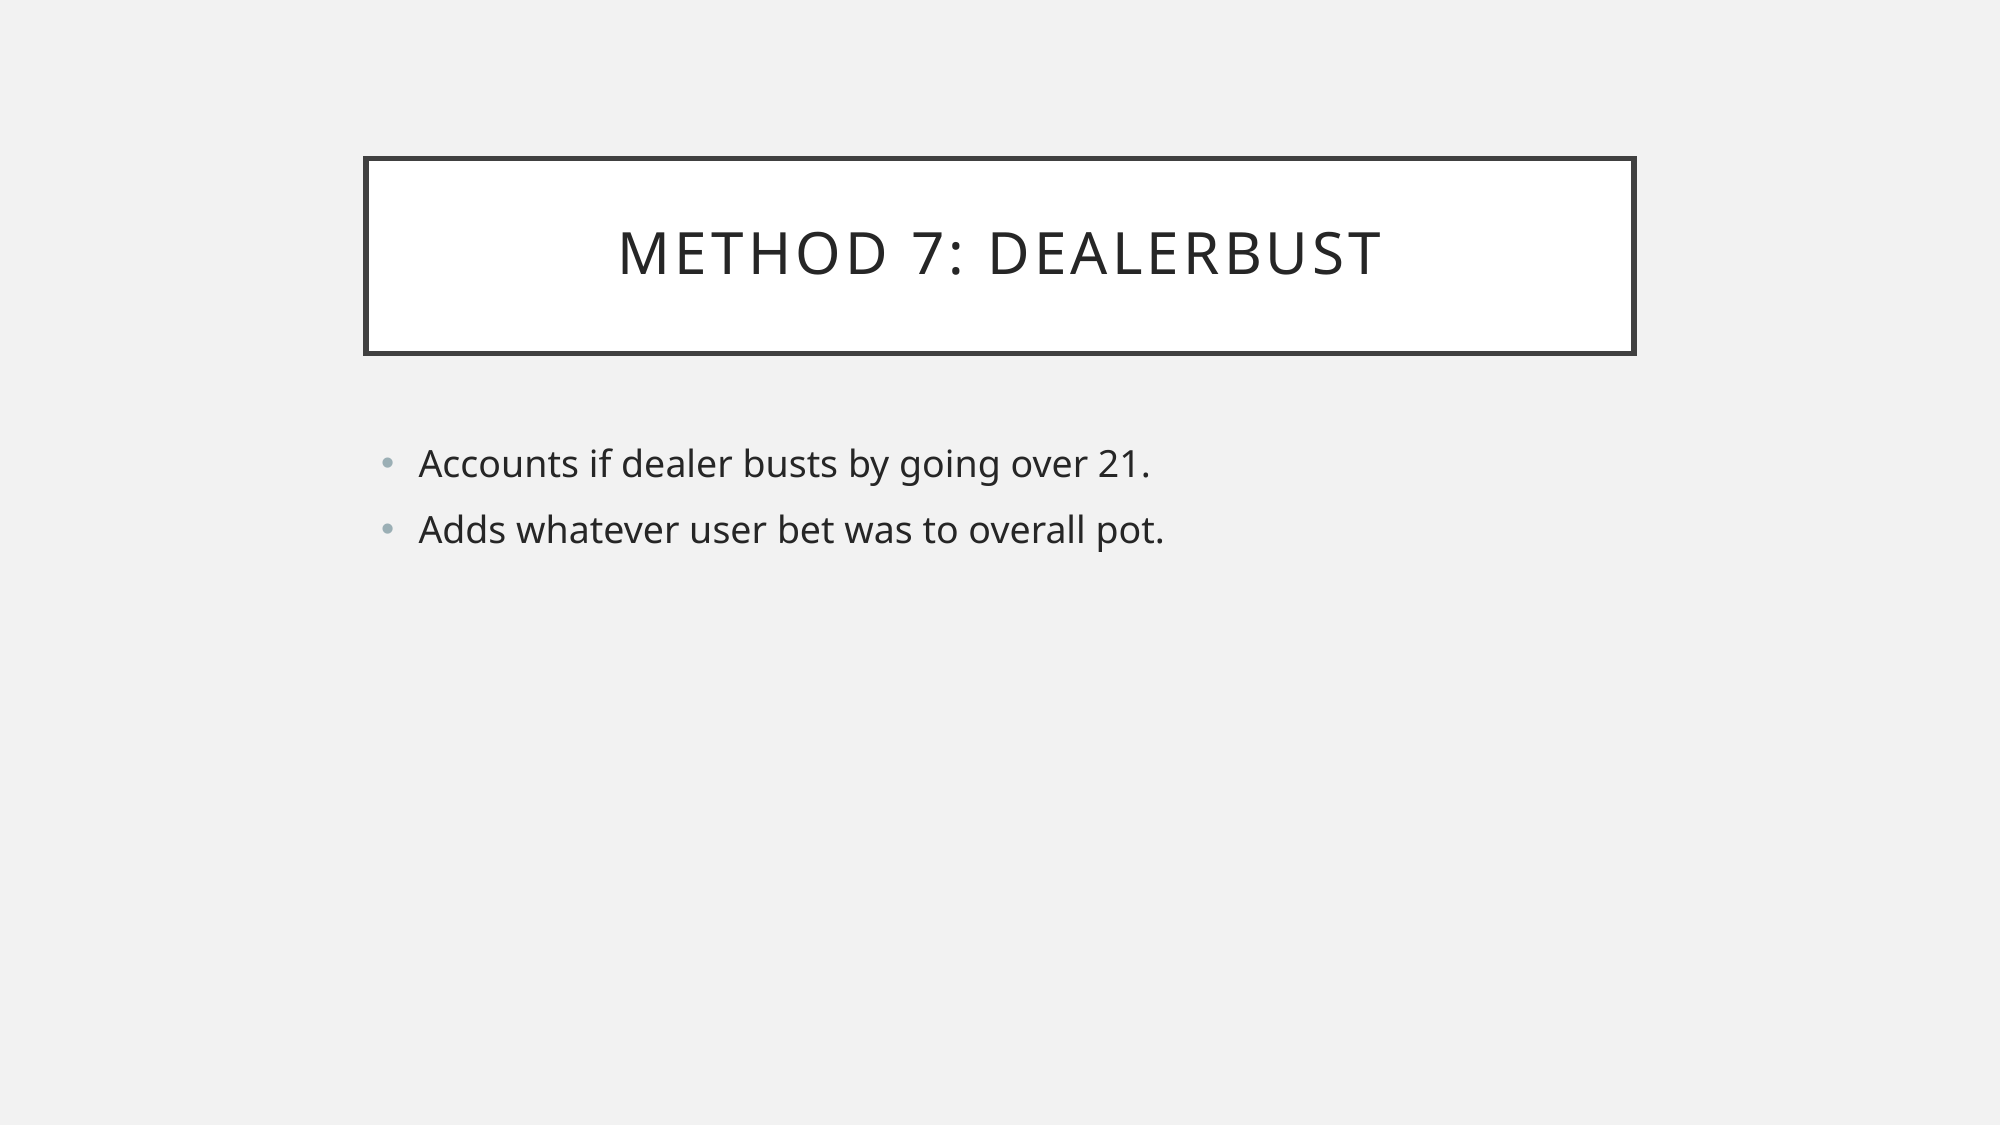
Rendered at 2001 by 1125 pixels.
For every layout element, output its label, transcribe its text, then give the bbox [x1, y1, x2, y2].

title Method 7: dealerbust [363, 156, 1637, 356]
list Accounts if dealer busts by going over 21. Adds whatever user bet was to overall pot. [366, 432, 1634, 942]
